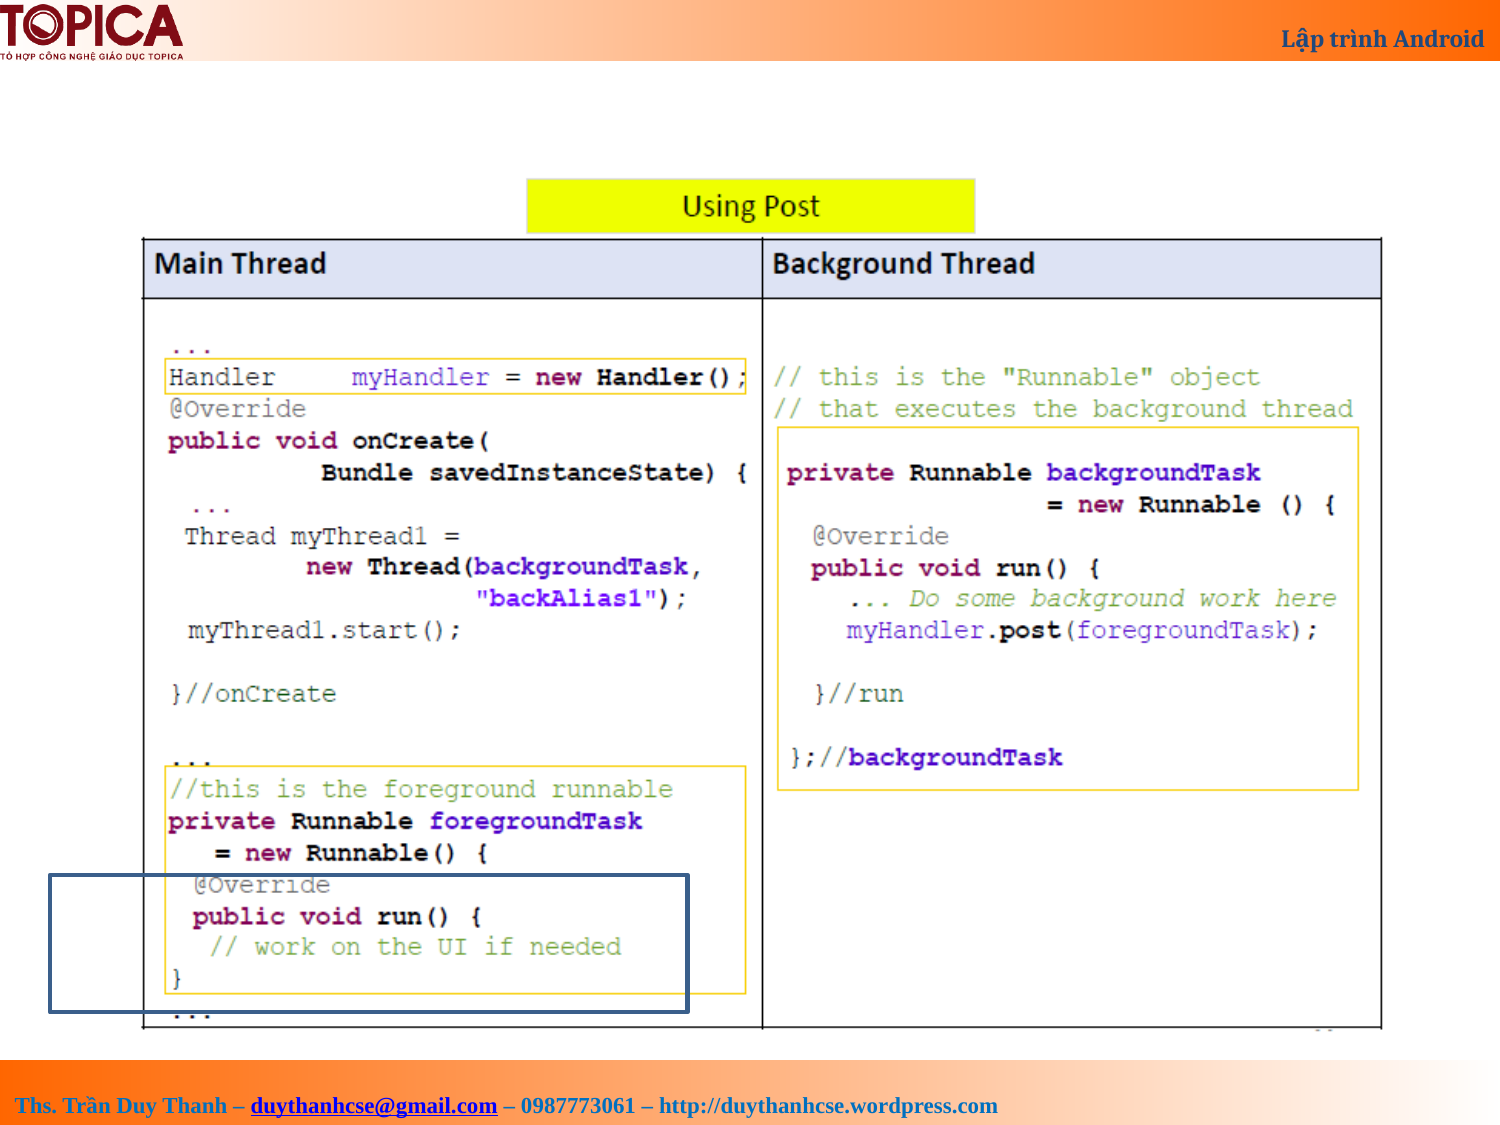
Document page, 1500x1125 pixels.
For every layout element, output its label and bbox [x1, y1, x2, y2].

picture [137, 161, 1386, 1032]
text_box [48, 873, 132, 1014]
picture [0, 4, 183, 61]
